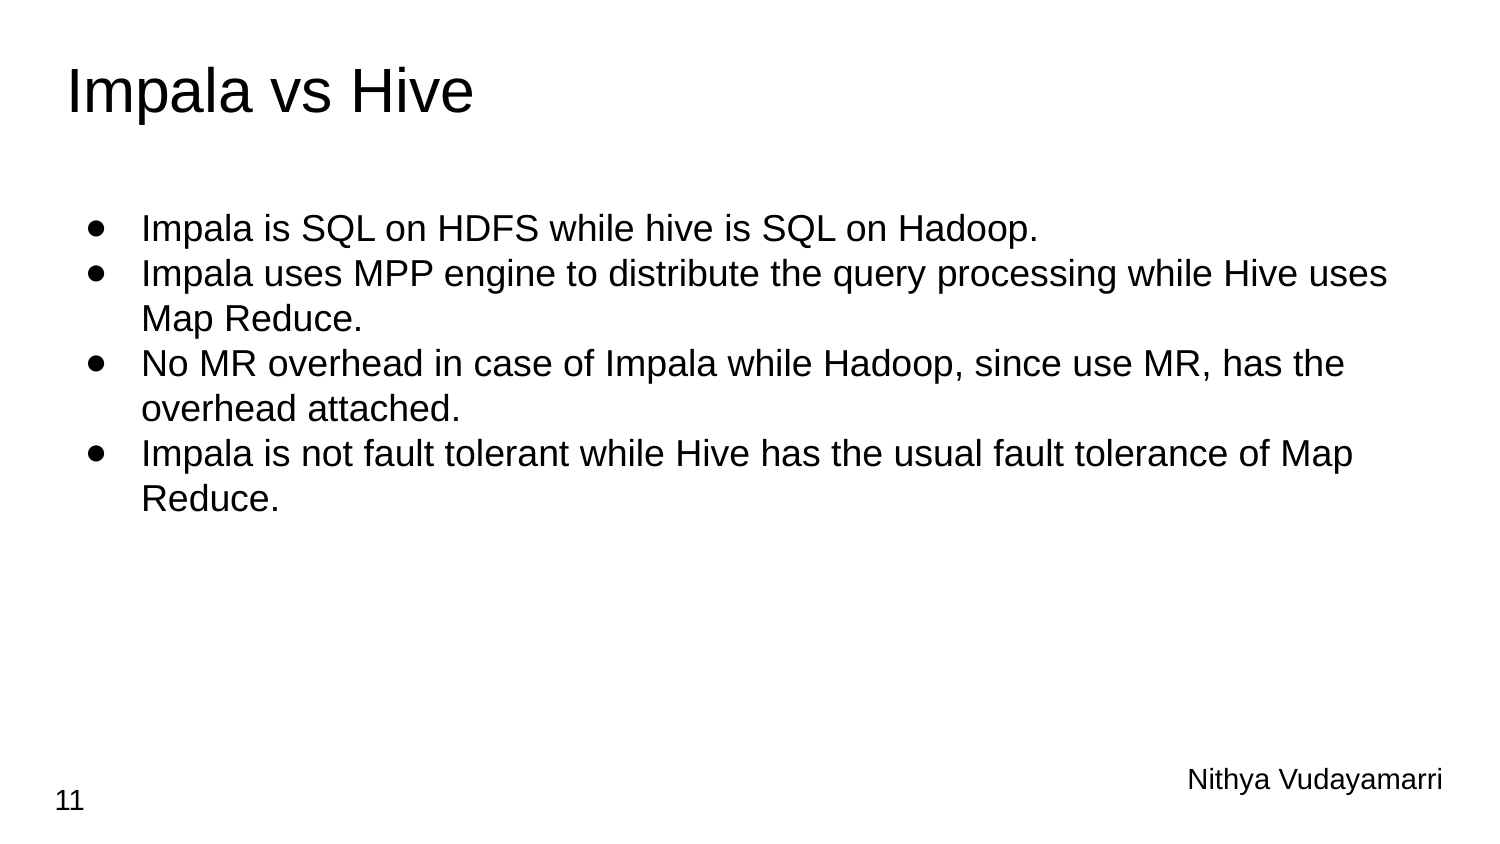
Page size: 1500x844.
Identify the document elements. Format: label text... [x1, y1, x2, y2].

title Impala vs Hive [51, 35, 1449, 129]
text_box Nithya Vudayamarri [1114, 745, 1474, 808]
list Impala is SQL on HDFS while hive is SQL on Hadoop. Impala uses MPP engine to distribute the query processing while Hive uses Map Reduce. No MR overhead in case of Impala while Hadoop, since use MR, has the overhead attached. Impala is not fault tolerant while Hive has the usual fault tolerance of Map Reduce. [51, 189, 1449, 750]
text_box 11 [39, 766, 102, 835]
